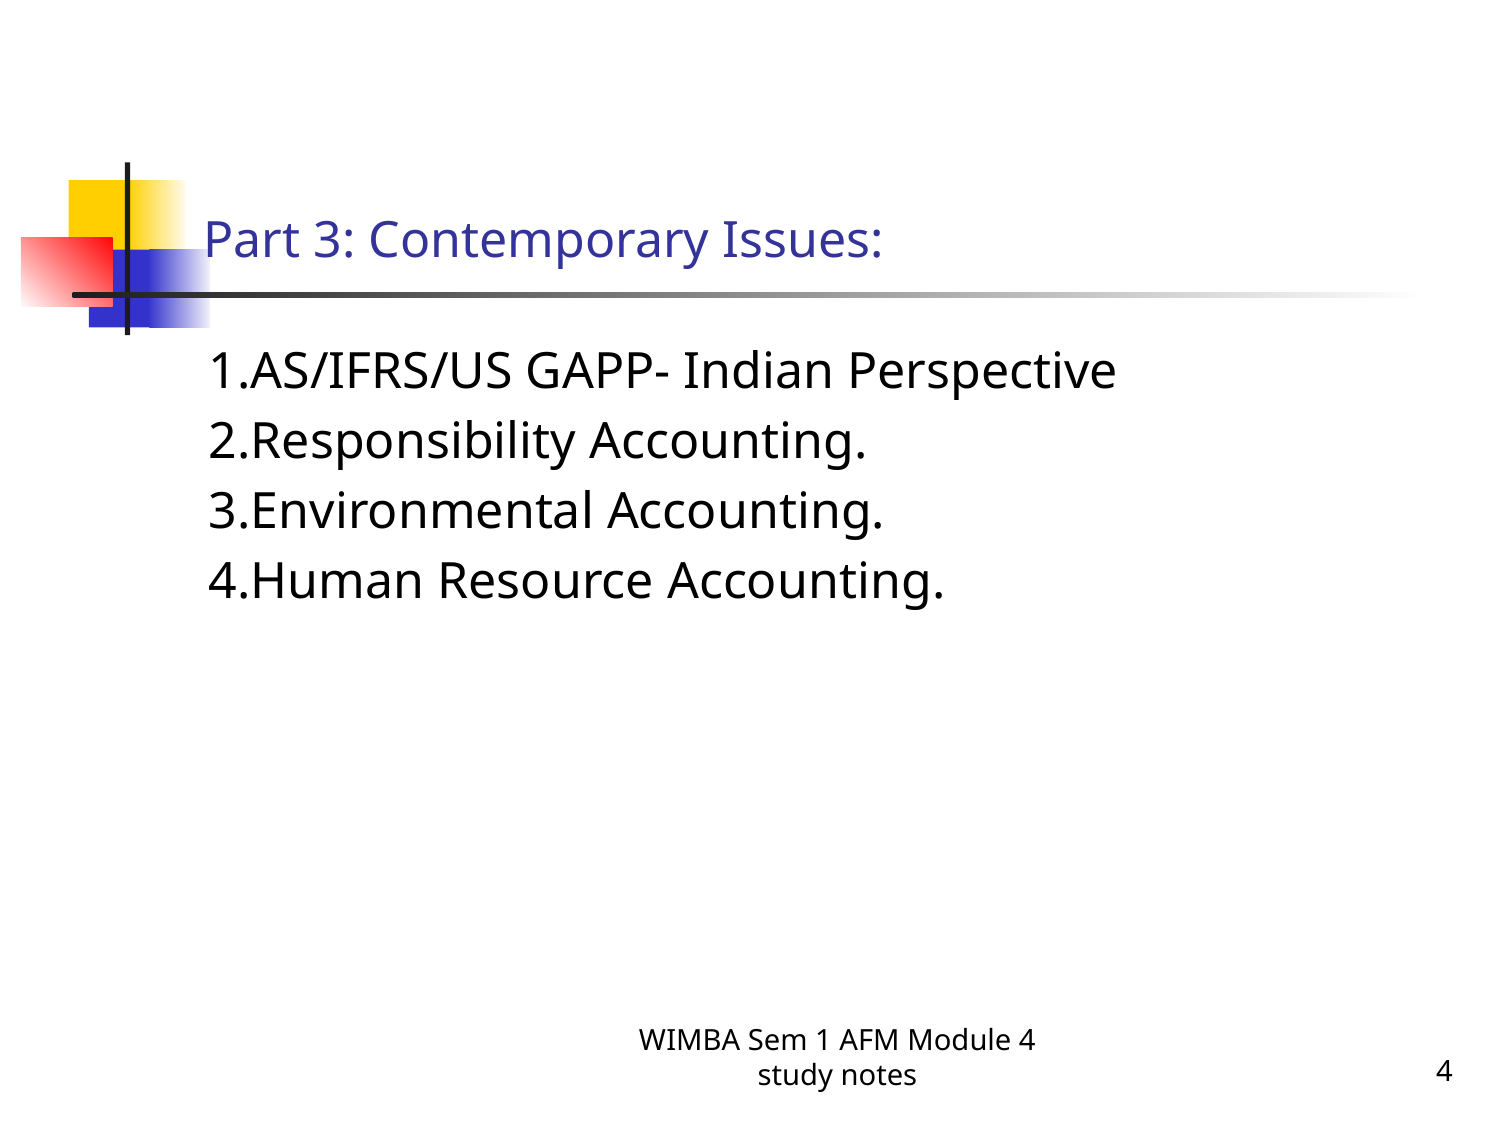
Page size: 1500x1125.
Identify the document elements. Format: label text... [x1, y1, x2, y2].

footer WIMBA Sem 1 AFM Module 4 study notes [599, 1023, 1076, 1100]
list 1.AS/IFRS/US GAPP- Indian Perspective 2.Responsibility Accounting. 3.Environmental Accounting. 4.Human Resource Accounting. [193, 330, 1470, 1007]
slide_number 4 [1154, 1023, 1468, 1100]
title Part 3: Contemporary Issues: [188, 34, 1468, 276]
